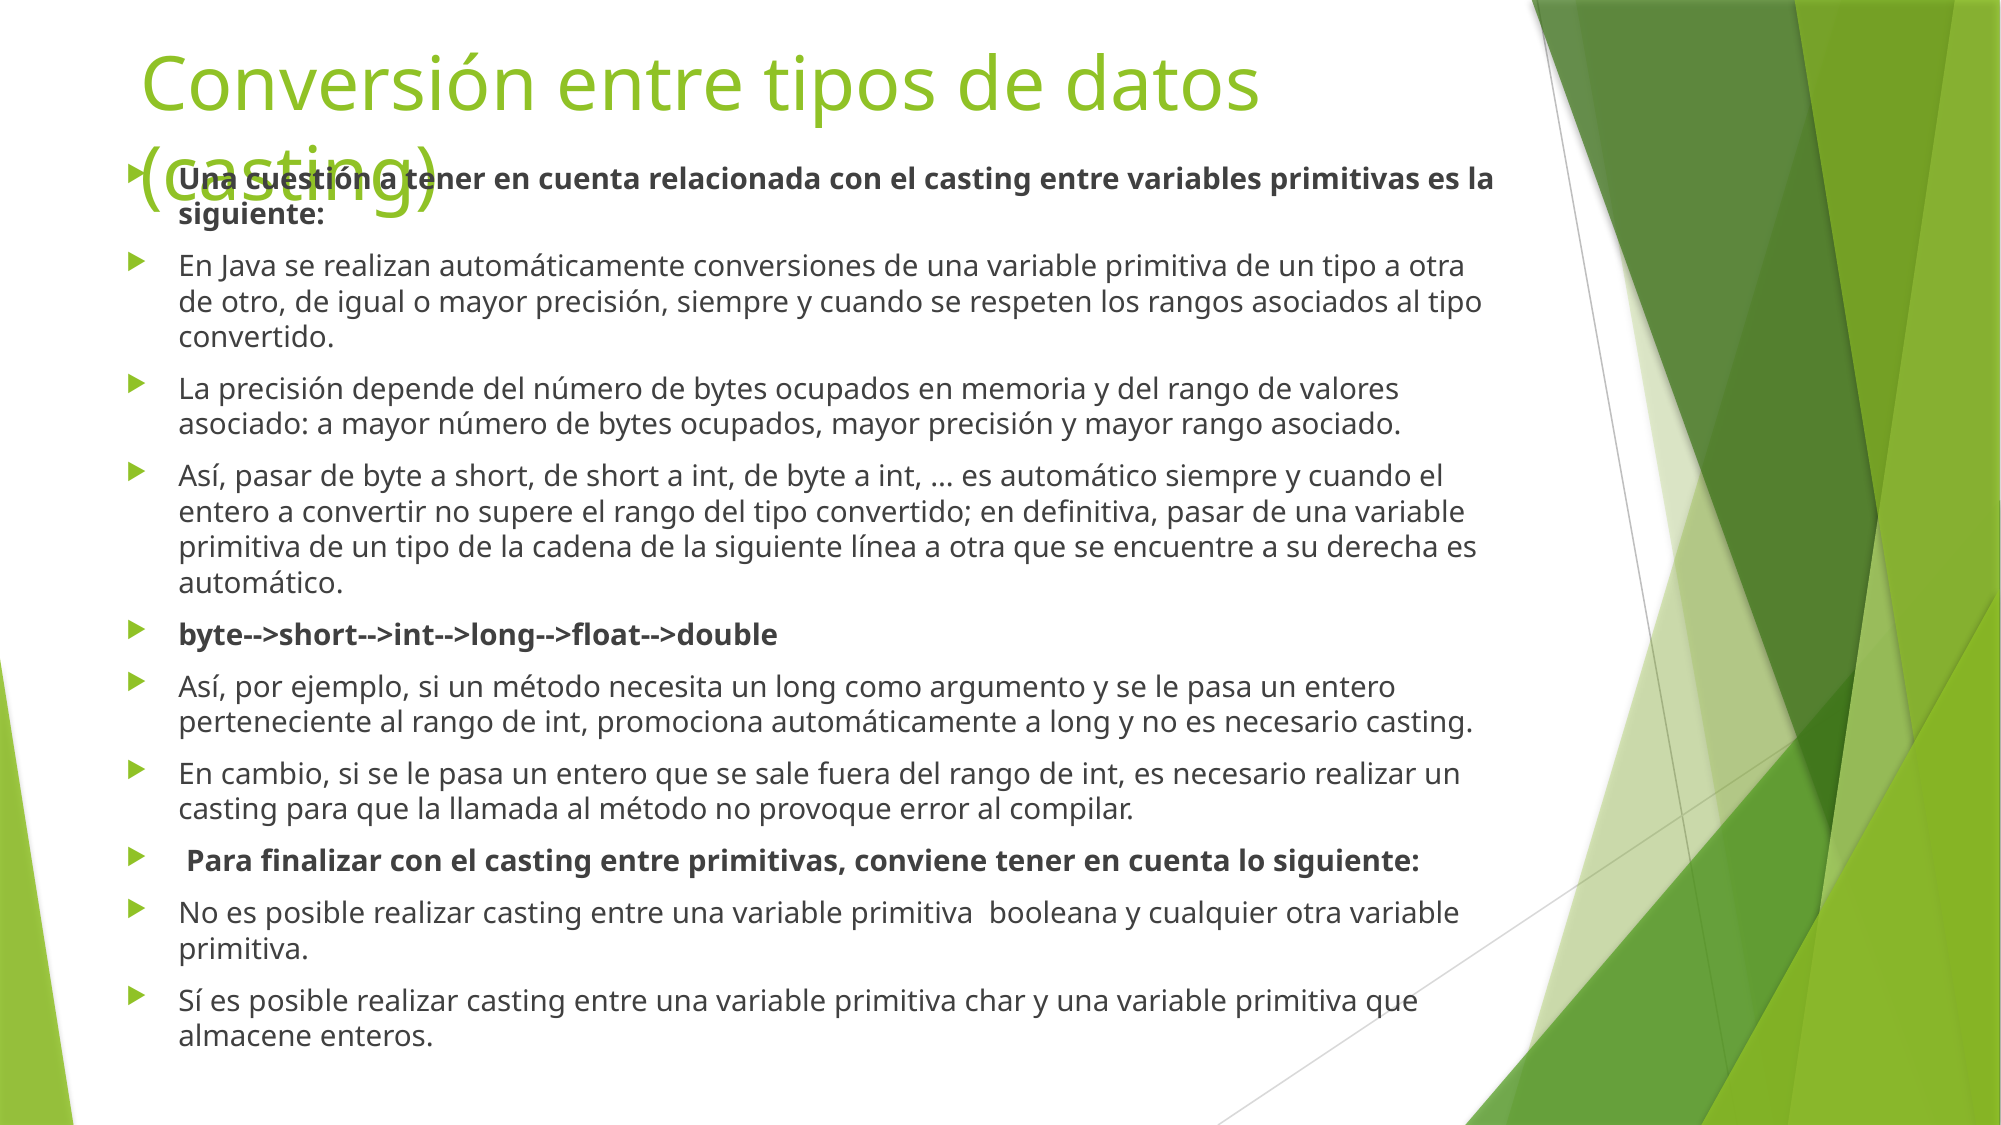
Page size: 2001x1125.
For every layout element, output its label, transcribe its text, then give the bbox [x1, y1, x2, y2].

list Una cuestión a tener en cuenta relacionada con el casting entre variables primitivas es la siguiente: En Java se realizan automáticamente conversiones de una variable primitiva de un tipo a otra de otro, de igual o mayor precisión, siempre y cuando se respeten los rangos asociados al tipo convertido. La precisión depende del número de bytes ocupados en memoria y del rango de valores asociado: a mayor número de bytes ocupados, mayor precisión y mayor rango asociado. Así, pasar de byte a short, de short a int, de byte a int, … es automático siempre y cuando el entero a convertir no supere el rango del tipo convertido; en definitiva, pasar de una variable primitiva de un tipo de la cadena de la siguiente línea a otra que se encuentre a su derecha es automático. byte-->short-->int-->long-->float-->double Así, por ejemplo, si un método necesita un long como argumento y se le pasa un entero perteneciente al rango de int, promociona automáticamente a long y no es necesario casting. En cambio, si se le pasa un entero que se sale fuera del rango de int, es necesario realizar un casting para que la llamada al método no provoque error al compilar. Para finalizar con el casting entre primitivas, conviene tener en cuenta lo siguiente: No es posible realizar casting entre una variable primitiva booleana y cualquier otra variable primitiva. Sí es posible realizar casting entre una variable primitiva char y una variable primitiva que almacene enteros. [111, 152, 1522, 1068]
title Conversión entre tipos de datos (casting) [125, 27, 1536, 148]
